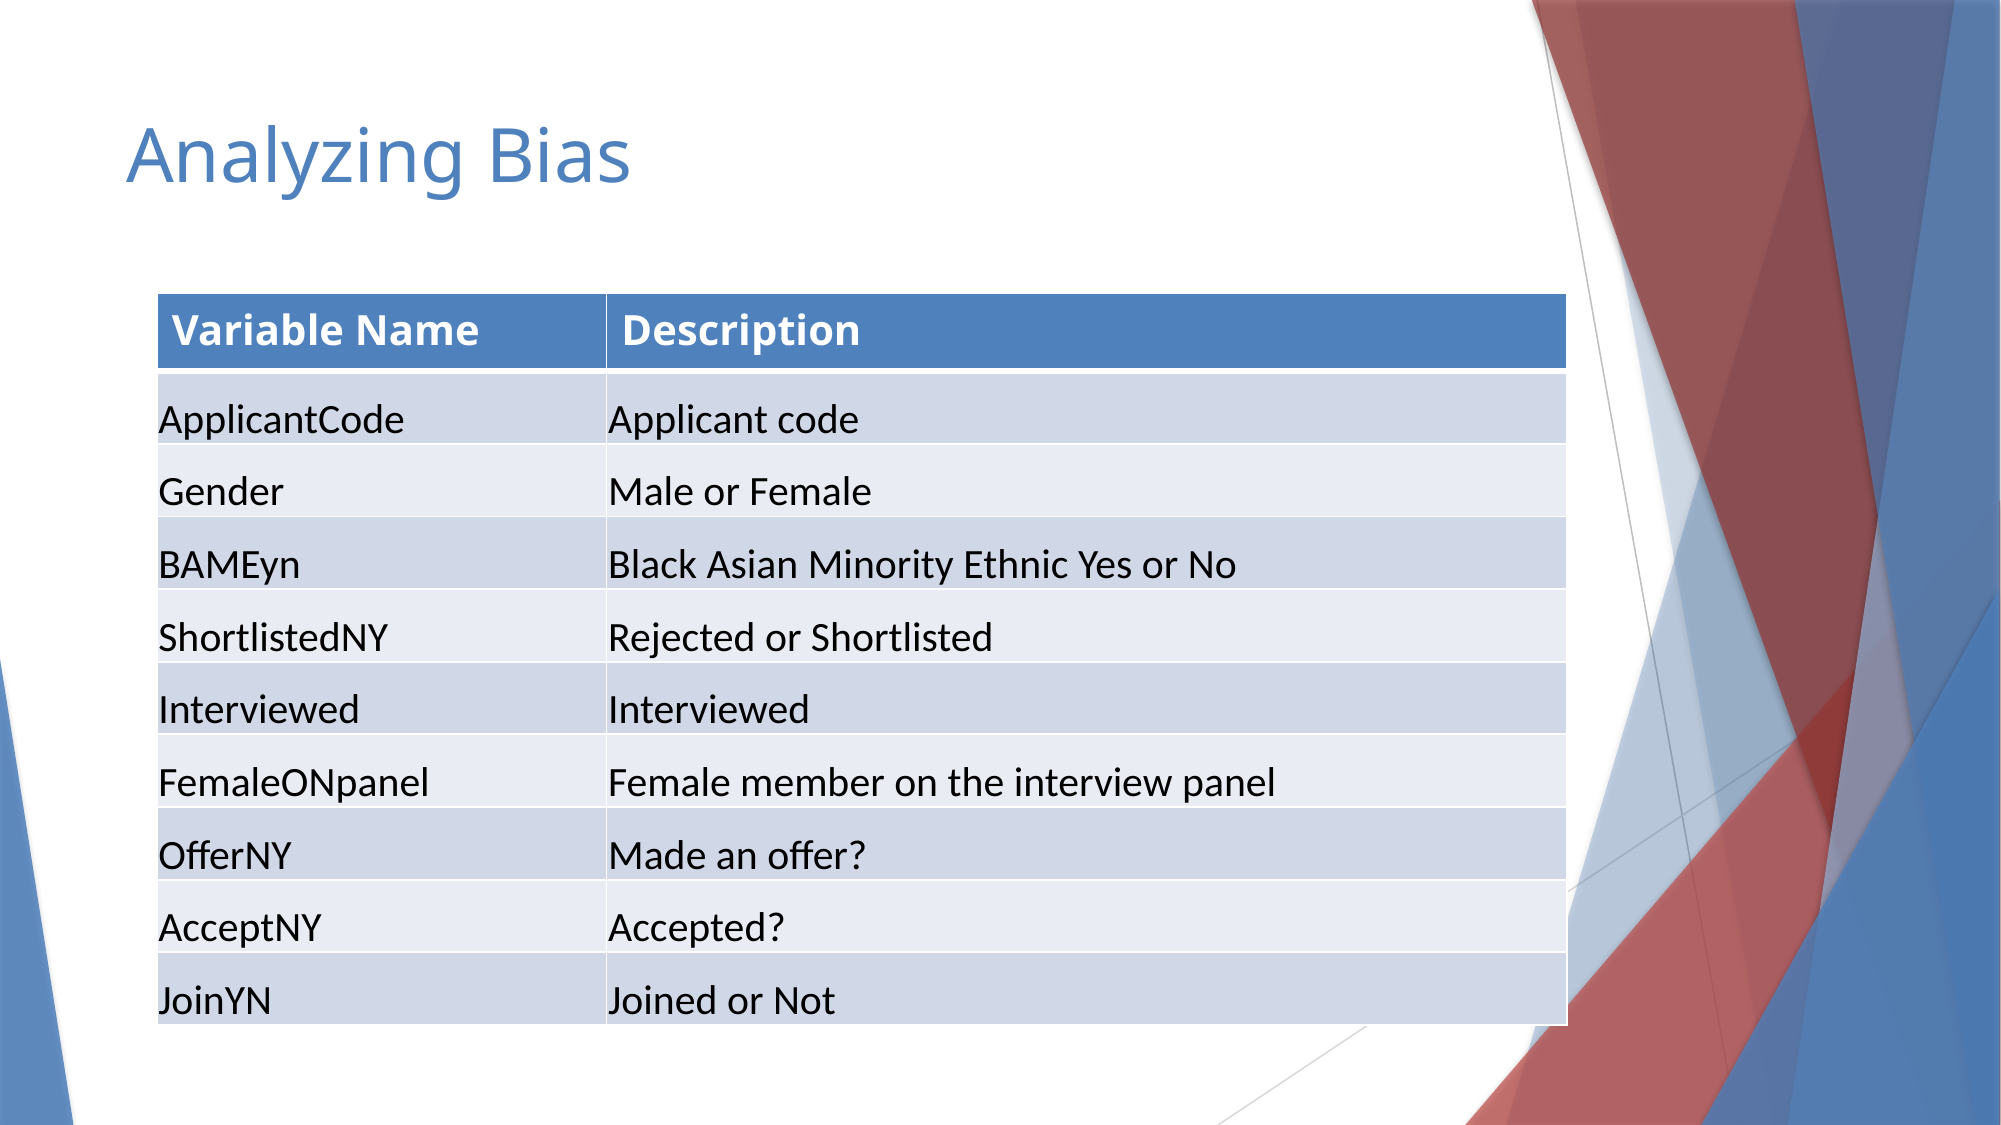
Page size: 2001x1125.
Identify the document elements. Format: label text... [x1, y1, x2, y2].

table_cell Interviewed [607, 663, 1566, 733]
table_cell Female member on the interview panel [607, 735, 1566, 806]
table_cell Accepted? [607, 881, 1566, 951]
table_cell ApplicantCode [158, 374, 606, 443]
table_cell Joined or Not [607, 953, 1566, 1024]
table_cell ShortlistedNY [158, 590, 606, 661]
table_cell BAMEyn [158, 517, 606, 588]
table_cell Male or Female [607, 445, 1566, 516]
table_cell Black Asian Minority Ethnic Yes or No [607, 517, 1566, 588]
table_cell Interviewed [158, 663, 606, 733]
table_cell JoinYN [158, 953, 606, 1024]
table_cell Rejected or Shortlisted [607, 590, 1566, 661]
table_header Description [607, 294, 1566, 368]
table_cell Applicant code [607, 374, 1566, 443]
title Analyzing Bias [111, 99, 1522, 246]
table_cell FemaleONpanel [158, 735, 606, 806]
table_header Variable Name [158, 294, 606, 368]
table_cell AcceptNY [158, 881, 606, 951]
table_cell Gender [158, 445, 606, 516]
table_cell OfferNY [158, 808, 606, 879]
table_cell Made an offer? [607, 808, 1566, 879]
